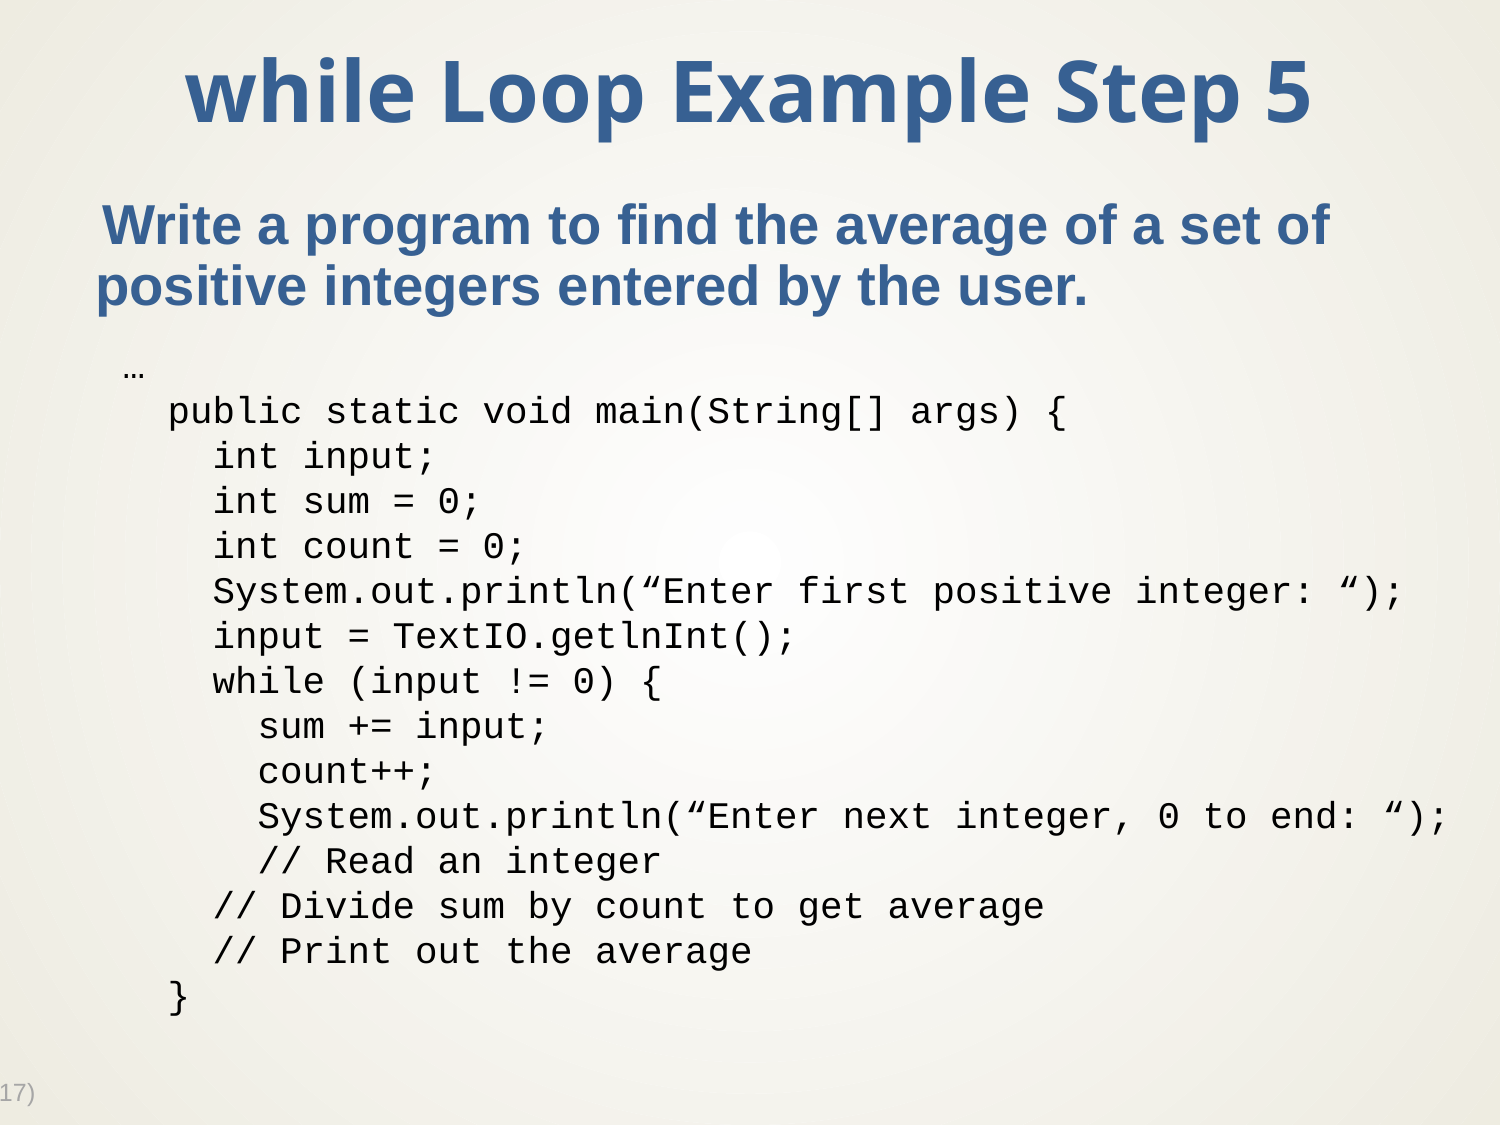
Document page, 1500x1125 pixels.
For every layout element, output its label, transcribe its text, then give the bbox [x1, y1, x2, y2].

title while Loop Example Step 5 [0, 24, 1500, 166]
text_box … public static void main(String[] args) { int input; int sum = 0; int count = 0; System.out.println(“Enter first positive integer: “); input = TextIO.getlnInt(); while (input != 0) { sum += input; count++; System.out.println(“Enter next integer, 0 to end: “); // Read an integer // Divide sum by count to get average // Print out the average } [108, 333, 1466, 1024]
list Write a program to find the average of a set of positive integers entered by the user. [56, 187, 1444, 1036]
